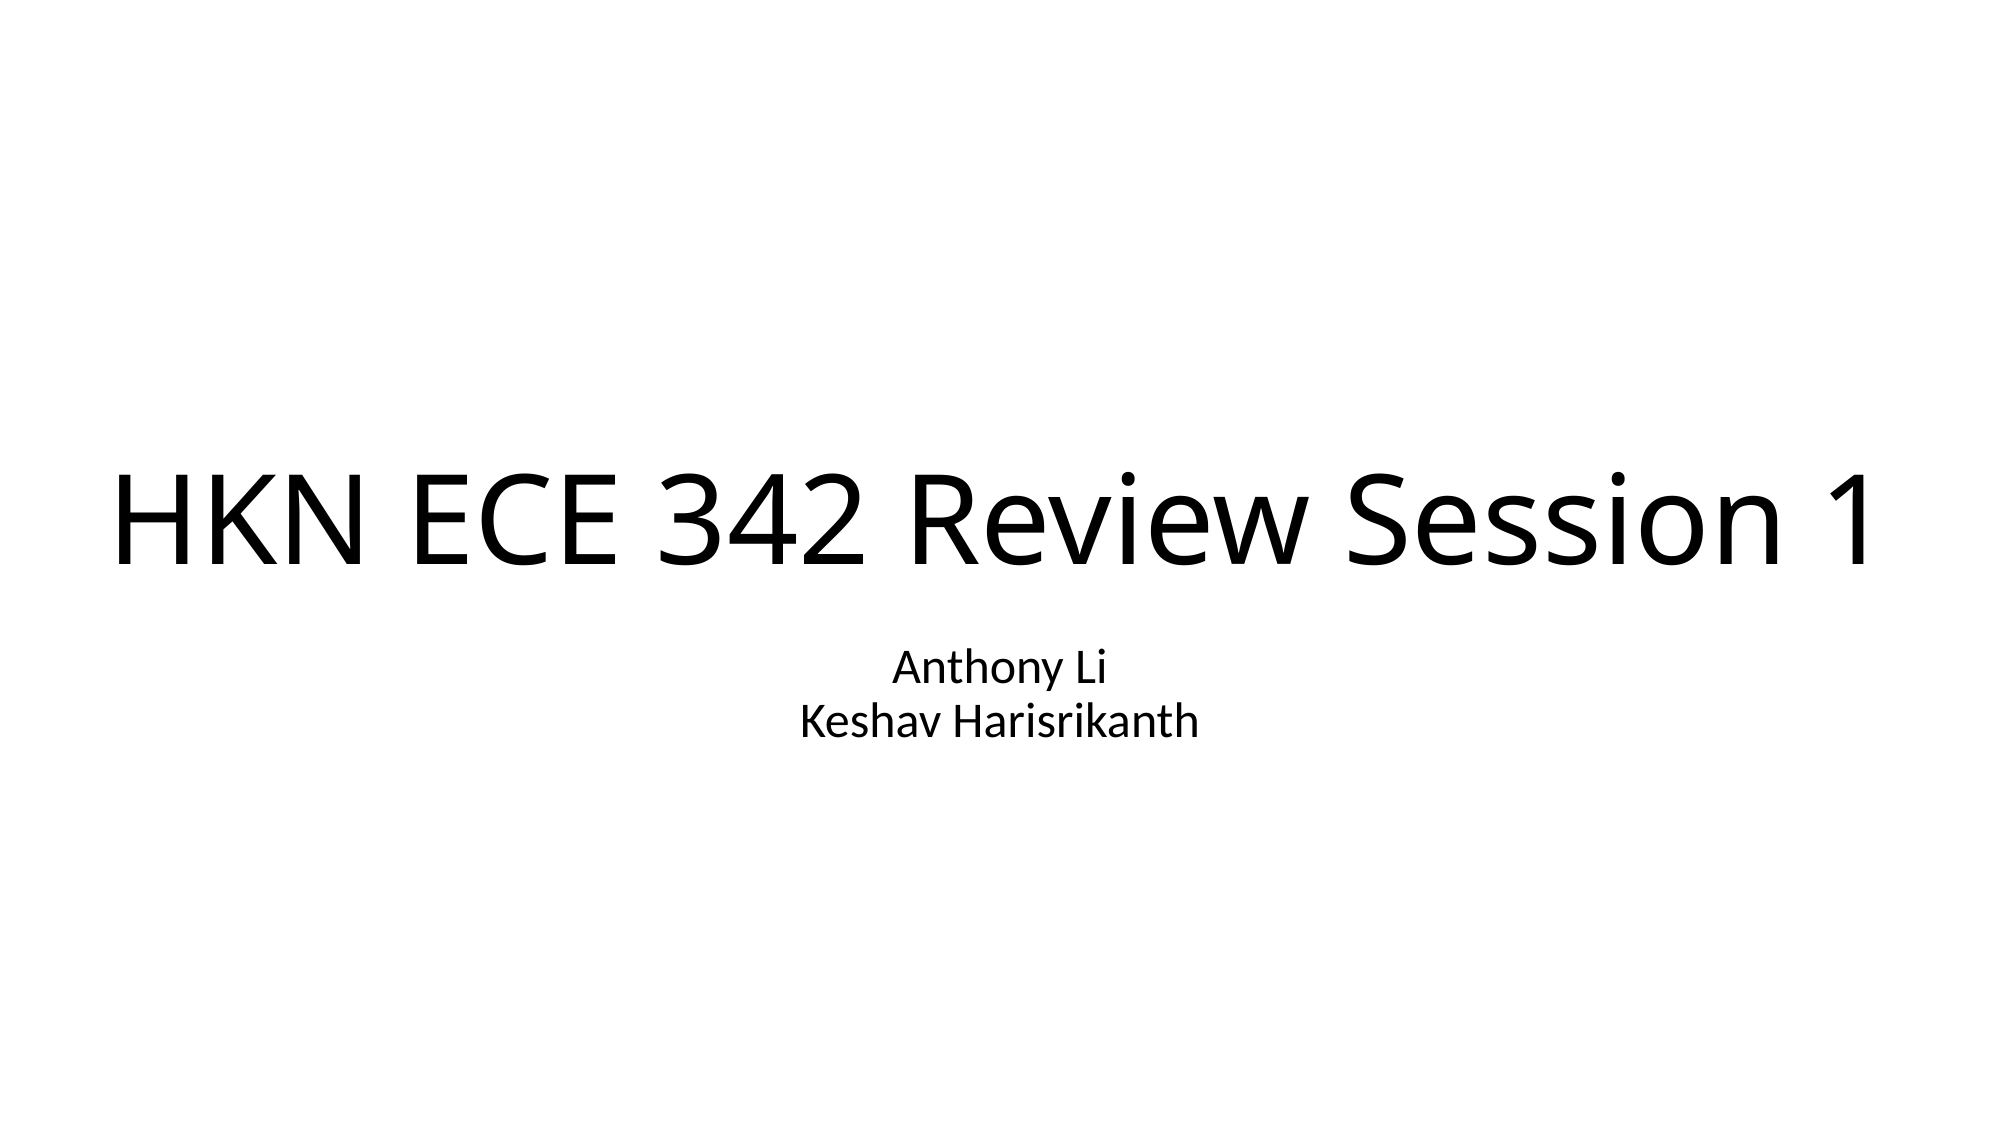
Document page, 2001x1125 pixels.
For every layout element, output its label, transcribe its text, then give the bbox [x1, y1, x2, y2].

subtitle Anthony Li Keshav Harisrikanth [68, 619, 1932, 794]
title HKN ECE 342 Review Session 1 [68, 162, 1932, 612]
